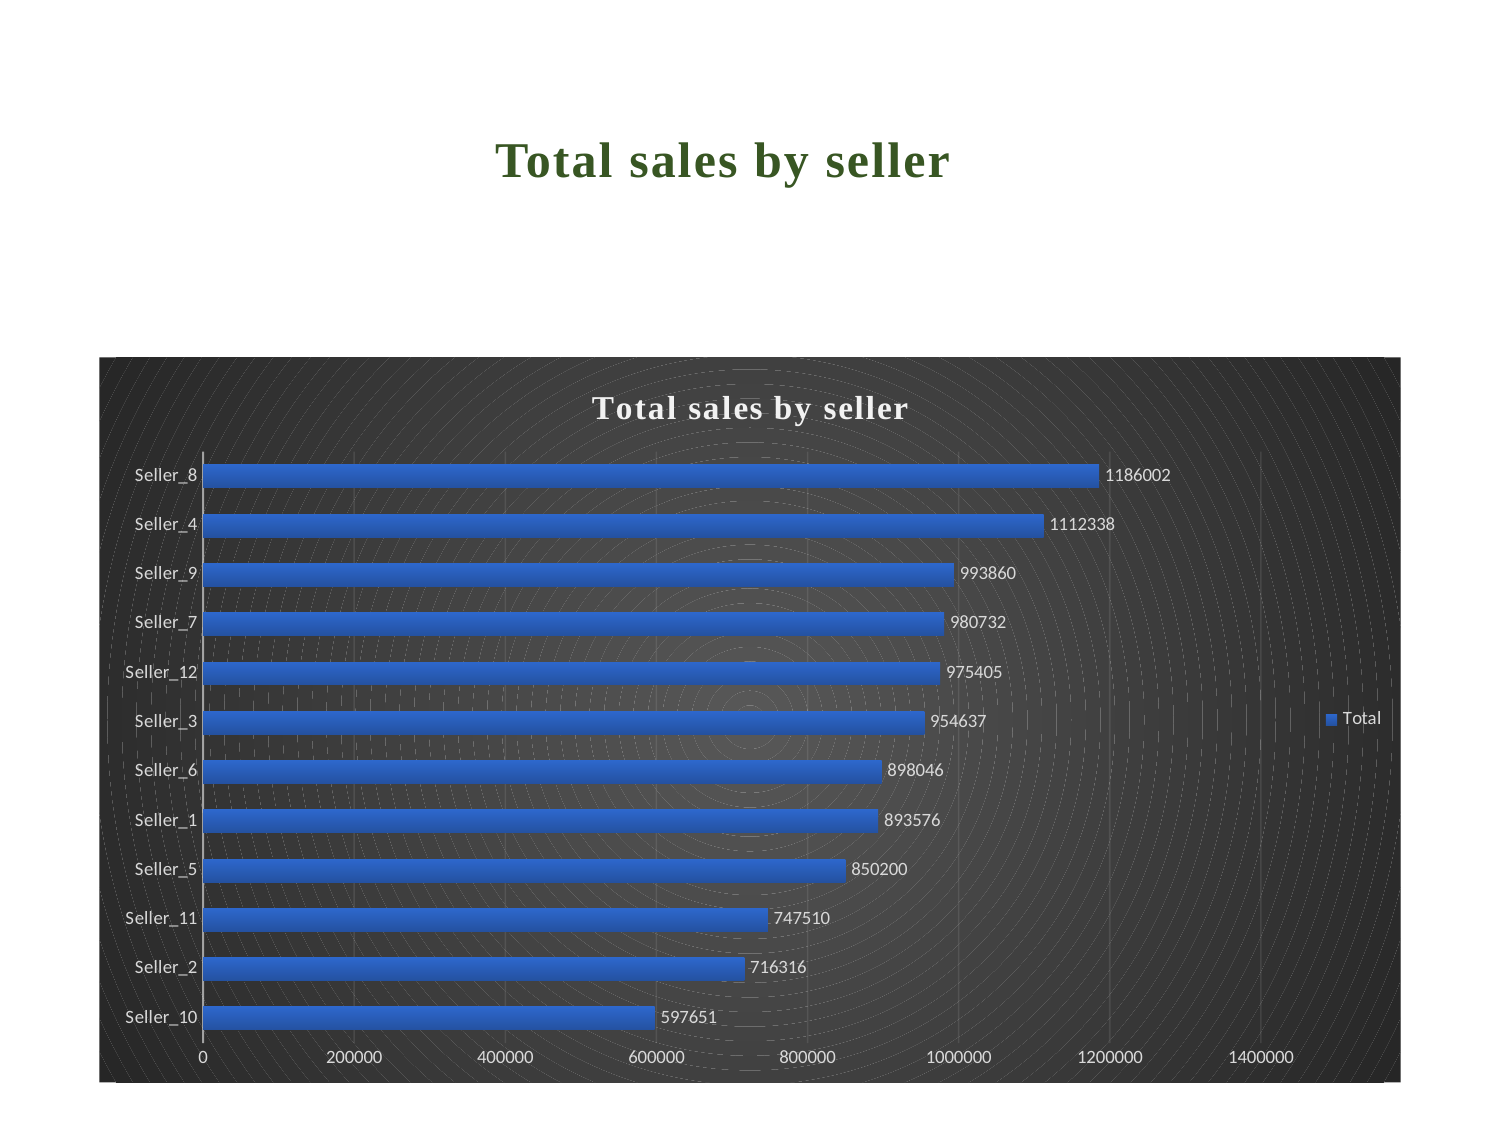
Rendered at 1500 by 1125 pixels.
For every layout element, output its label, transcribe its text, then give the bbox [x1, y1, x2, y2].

text_box Total sales by seller [208, 120, 1237, 196]
chart [99, 357, 1401, 1083]
